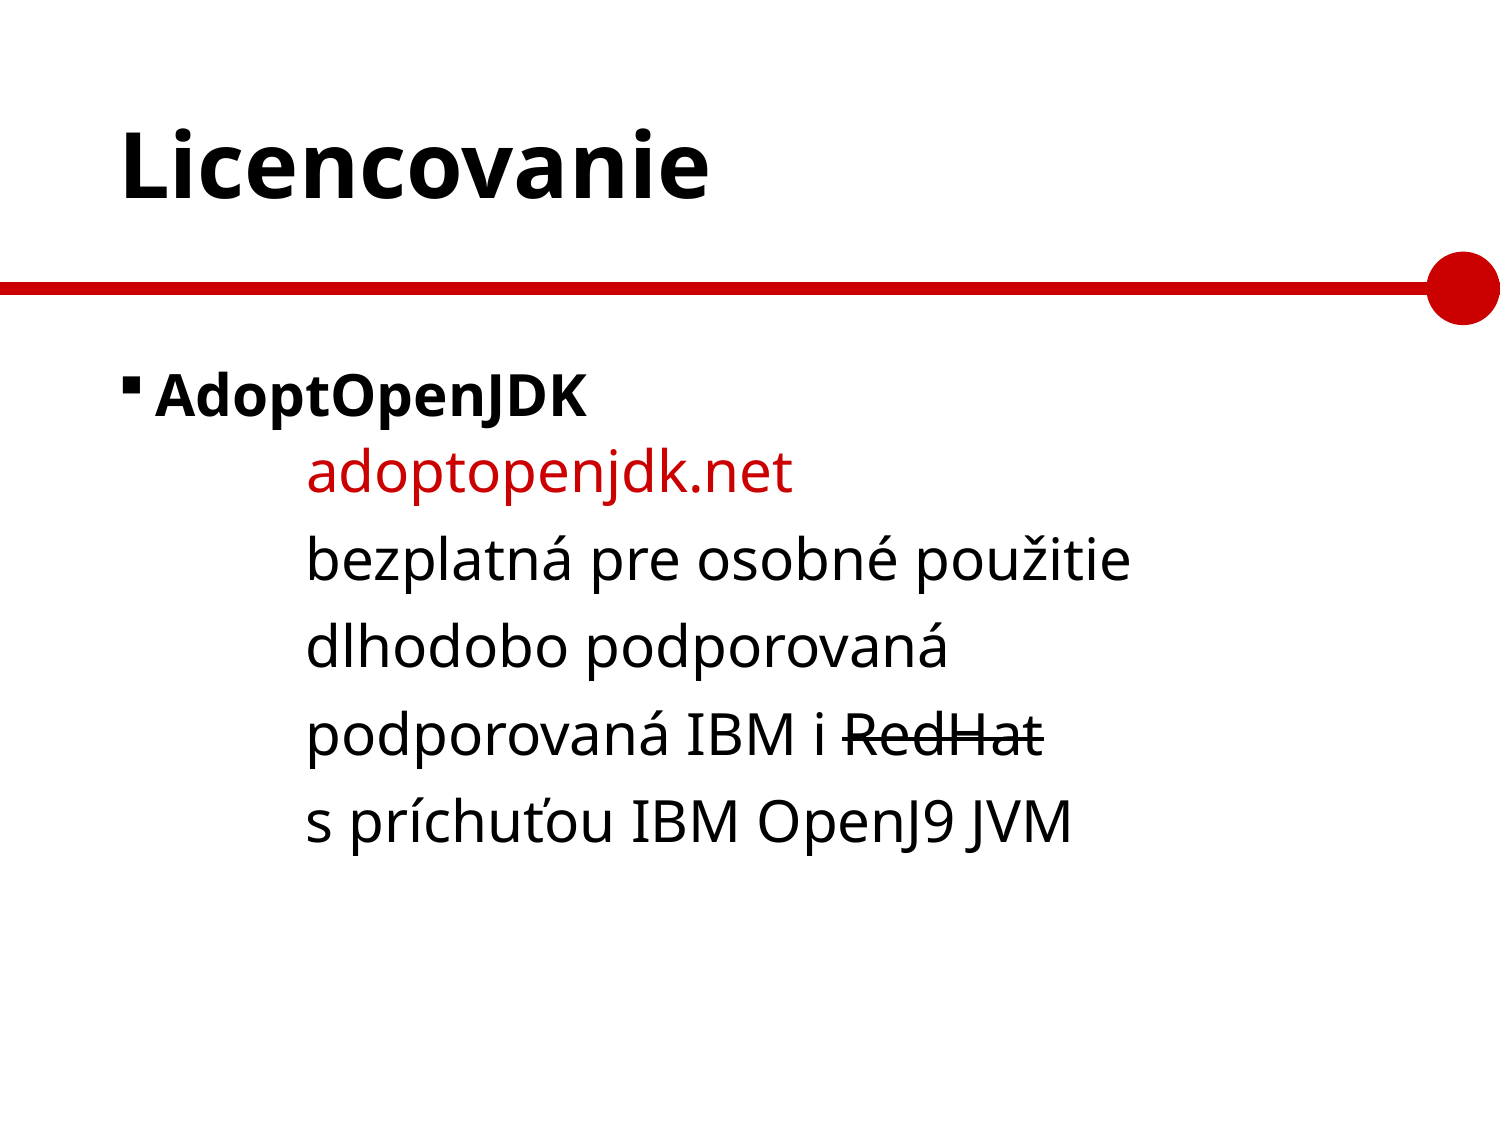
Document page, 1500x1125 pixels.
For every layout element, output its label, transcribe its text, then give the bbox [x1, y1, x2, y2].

list AdoptOpenJDK adoptopenjdk.net bezplatná pre osobné použitie dlhodobo podporovaná podporovaná IBM i RedHat s príchuťou IBM OpenJ9 JVM [103, 343, 1397, 1014]
title Licencovanie [103, 59, 1397, 278]
